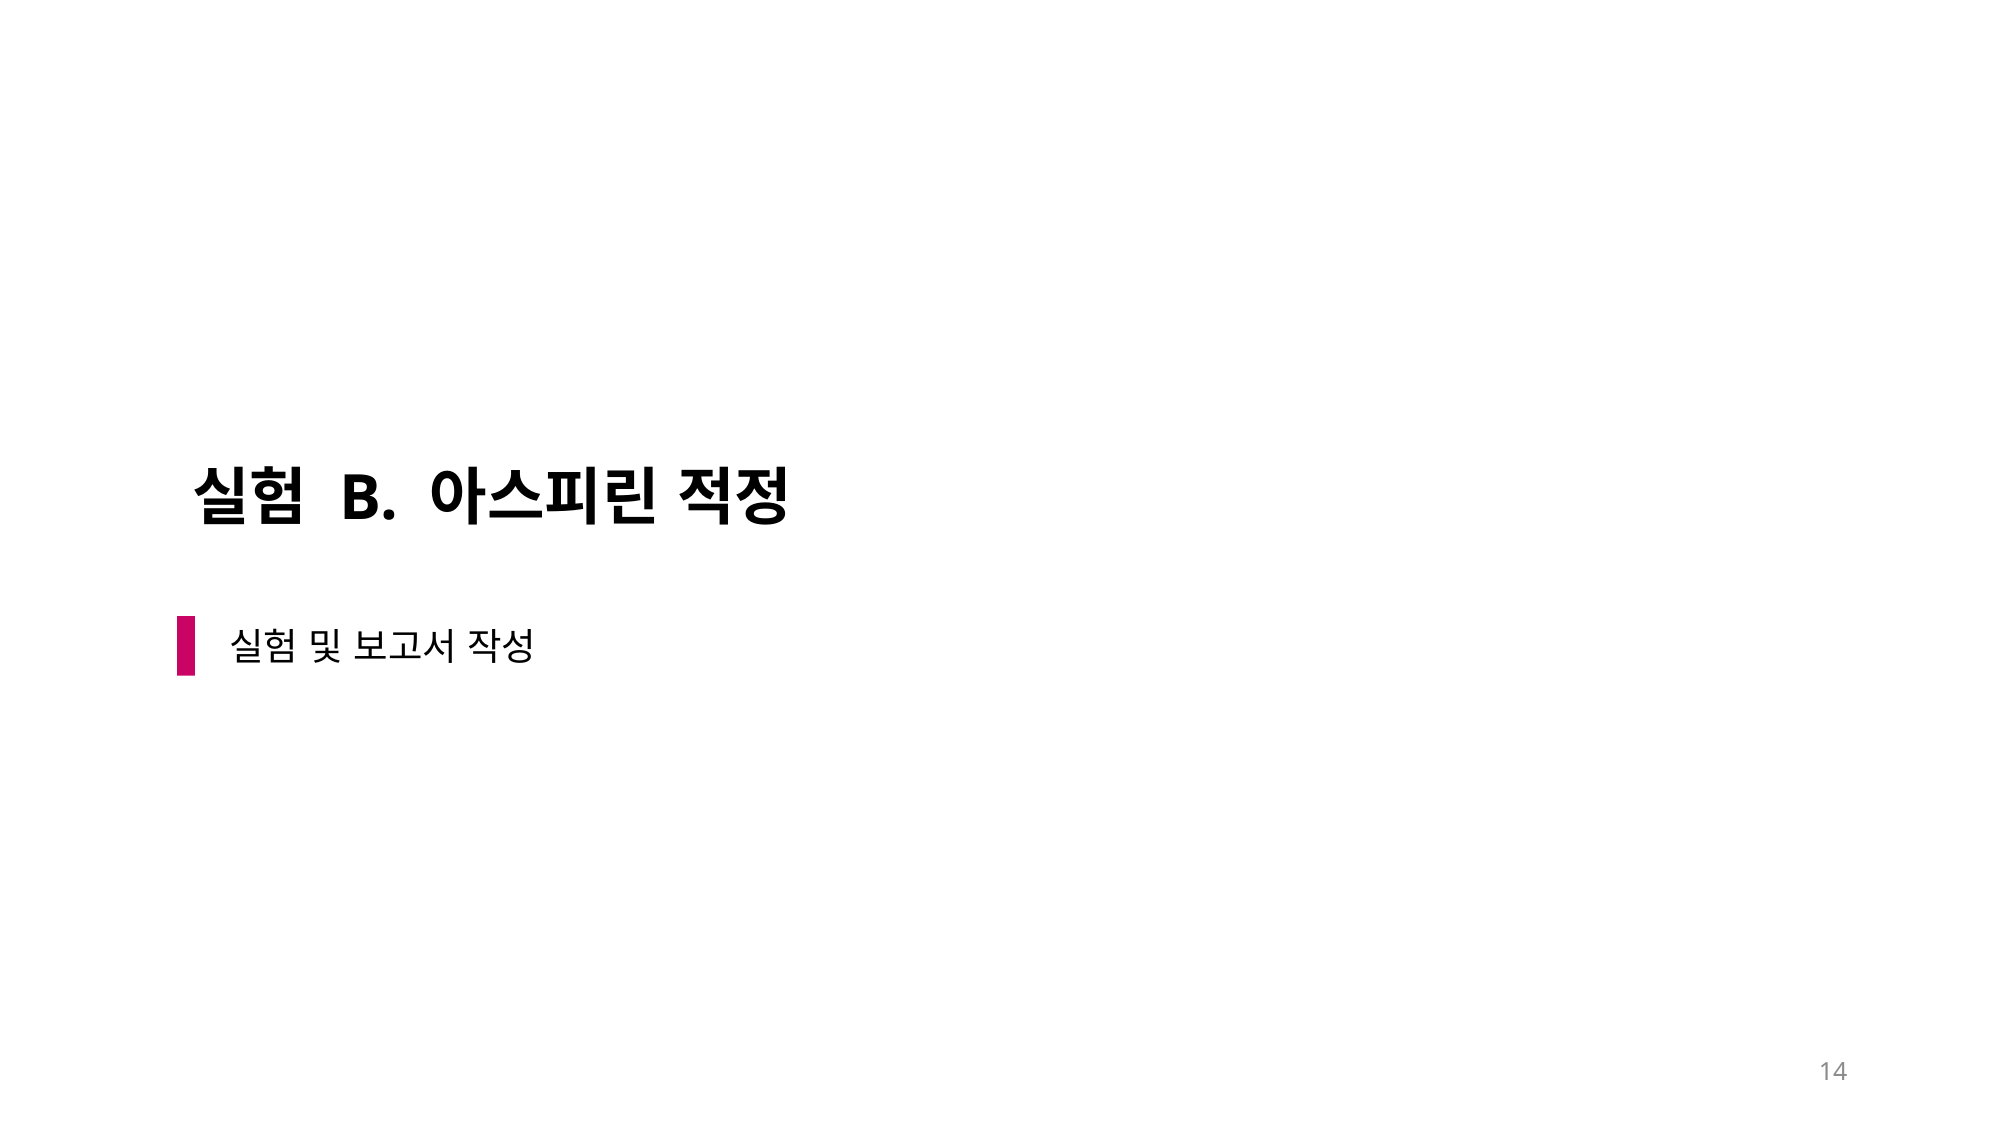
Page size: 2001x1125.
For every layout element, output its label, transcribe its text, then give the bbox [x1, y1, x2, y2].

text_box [177, 449, 1824, 676]
slide_number 14 [1412, 1042, 1863, 1103]
